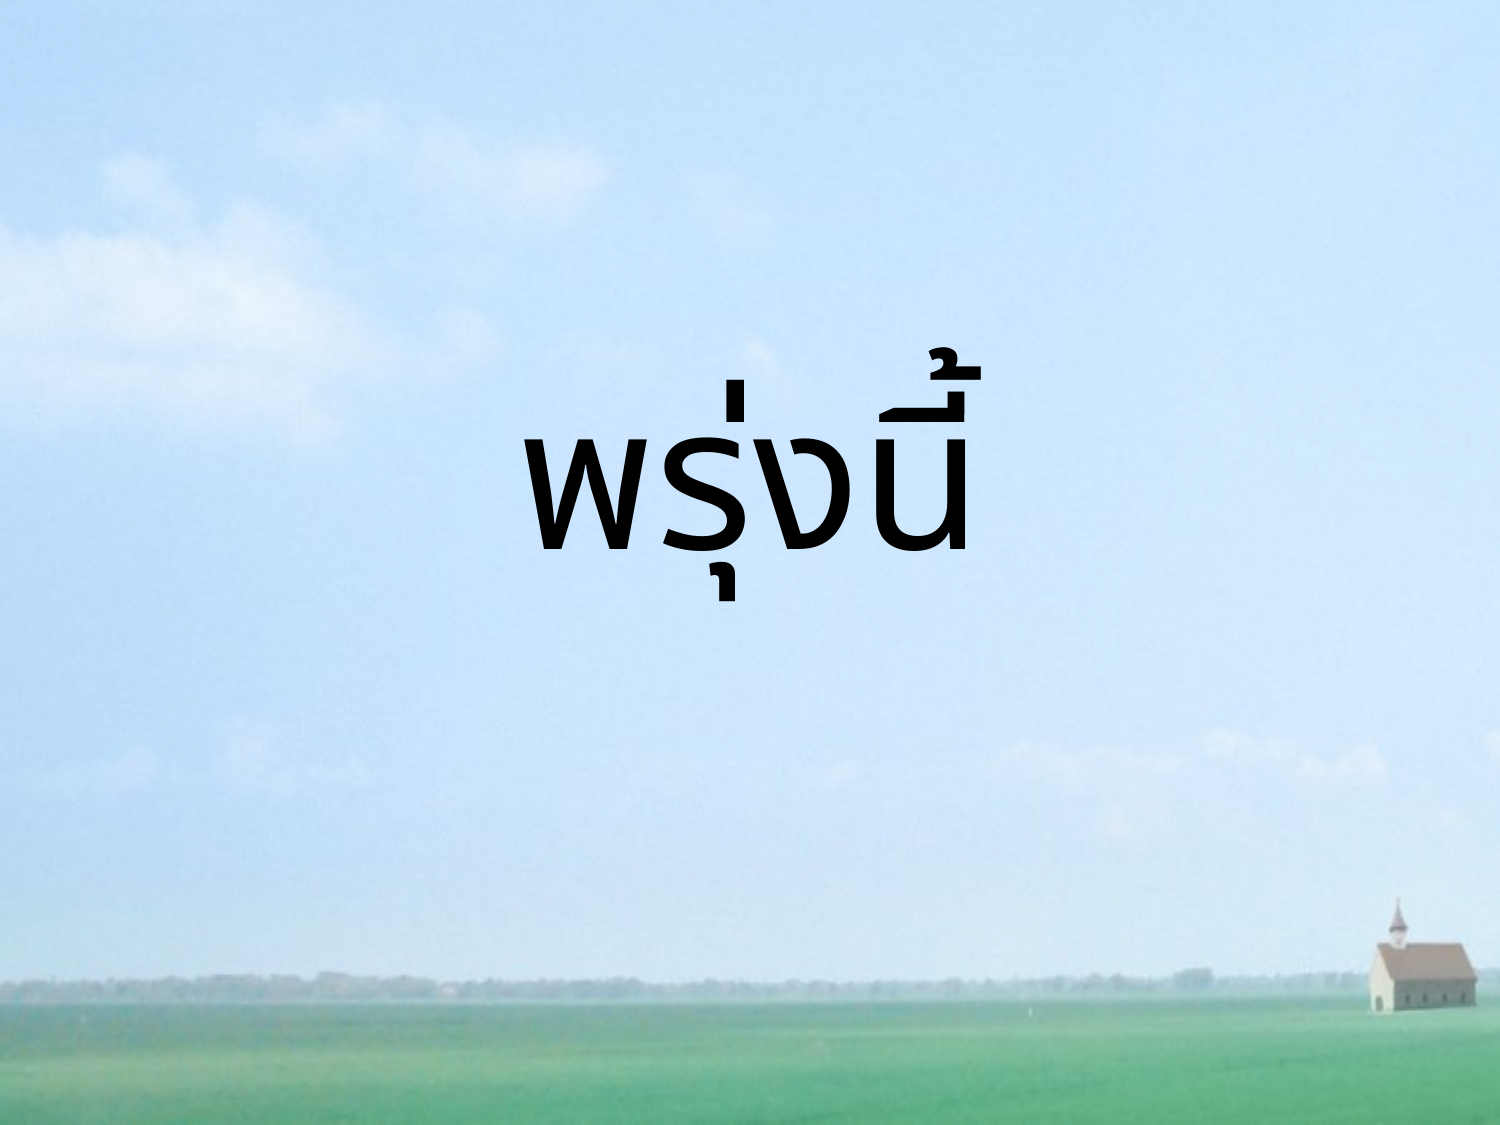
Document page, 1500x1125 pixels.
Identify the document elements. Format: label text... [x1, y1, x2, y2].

title พรุ่งนี้ [112, 349, 1388, 591]
